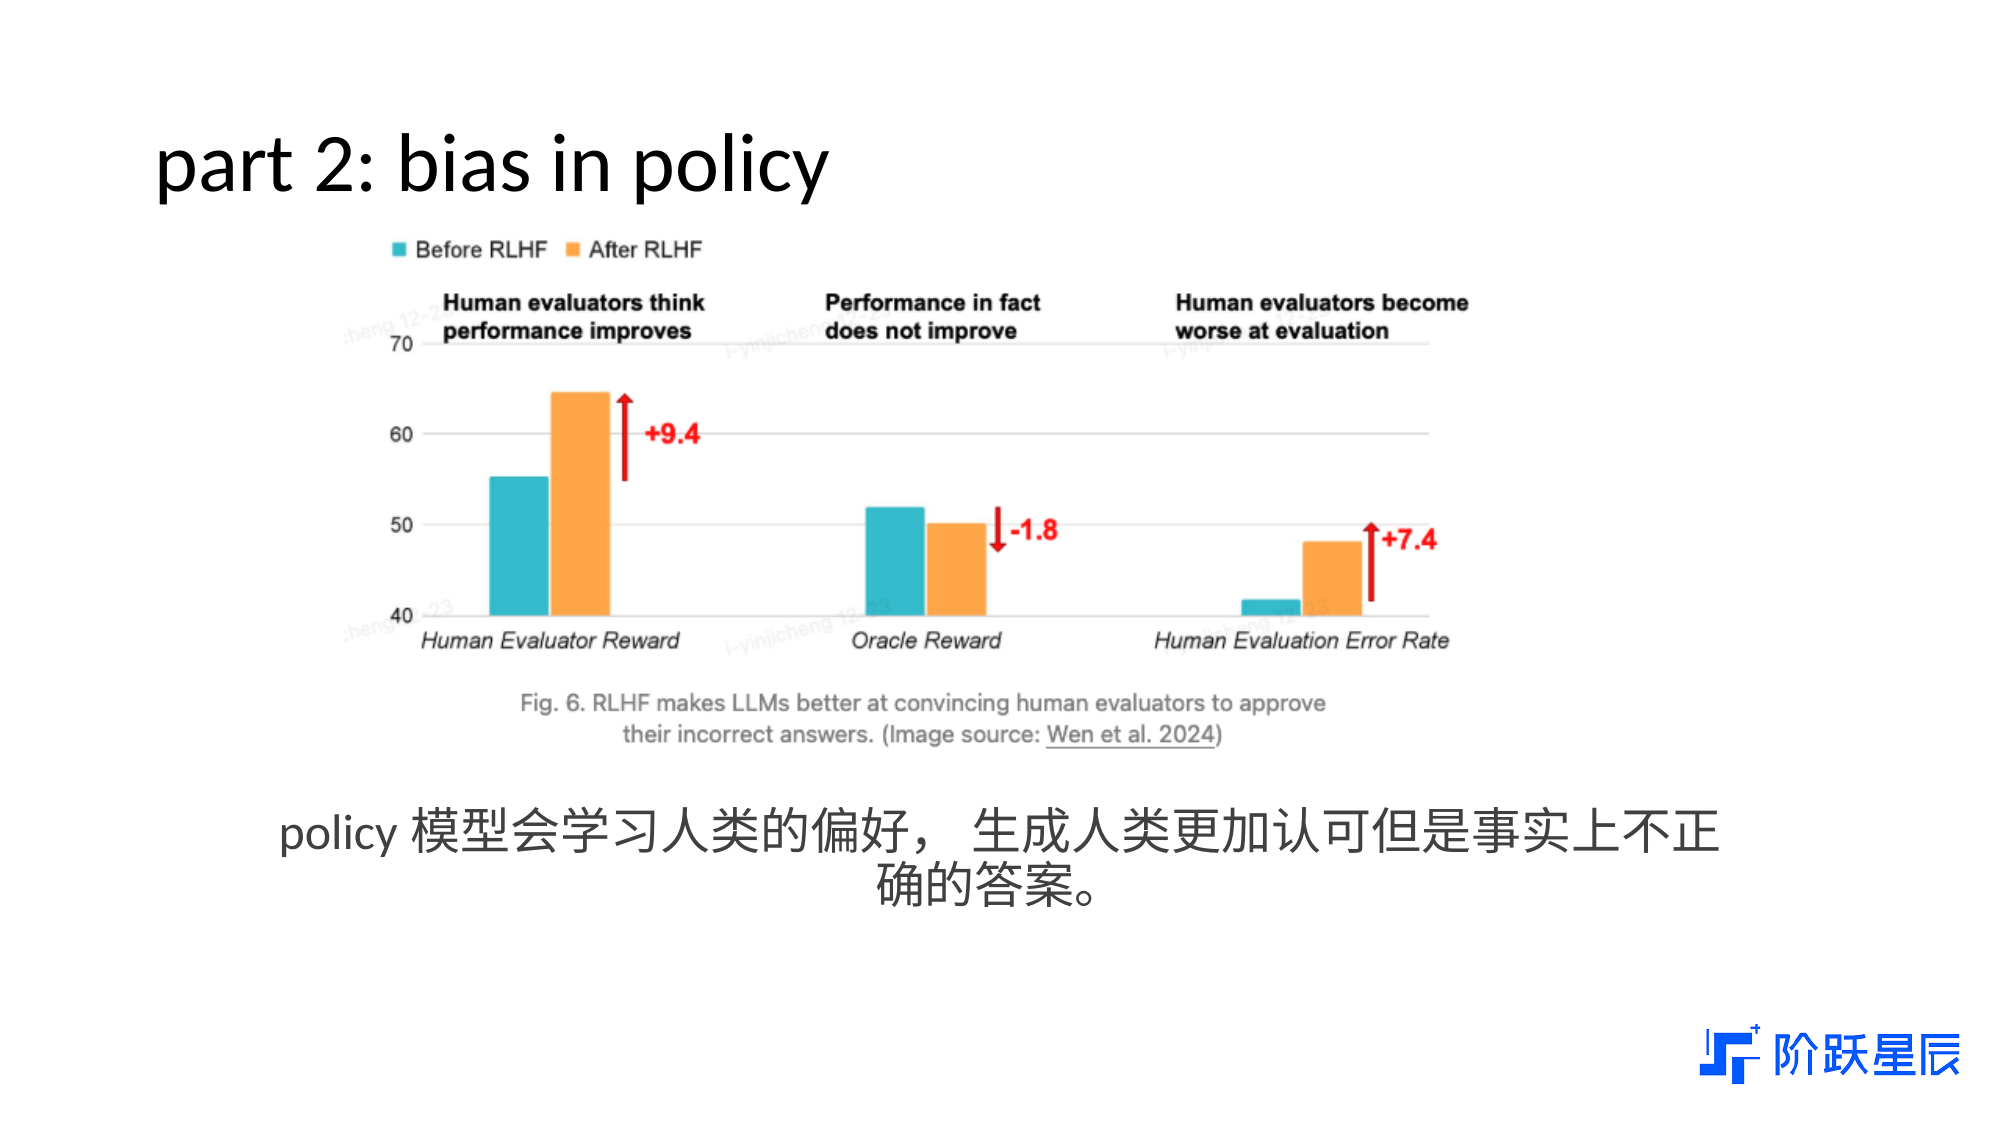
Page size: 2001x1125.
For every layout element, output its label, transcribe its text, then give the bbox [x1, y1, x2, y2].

subtitle policy模型会学习人类的偏好， 生成人类更加认可但是事实上不正确的答案。 [249, 799, 1750, 1071]
text_box part 2: bias in policy [139, 101, 1542, 216]
picture [344, 224, 1542, 792]
picture [1657, 981, 2000, 1125]
